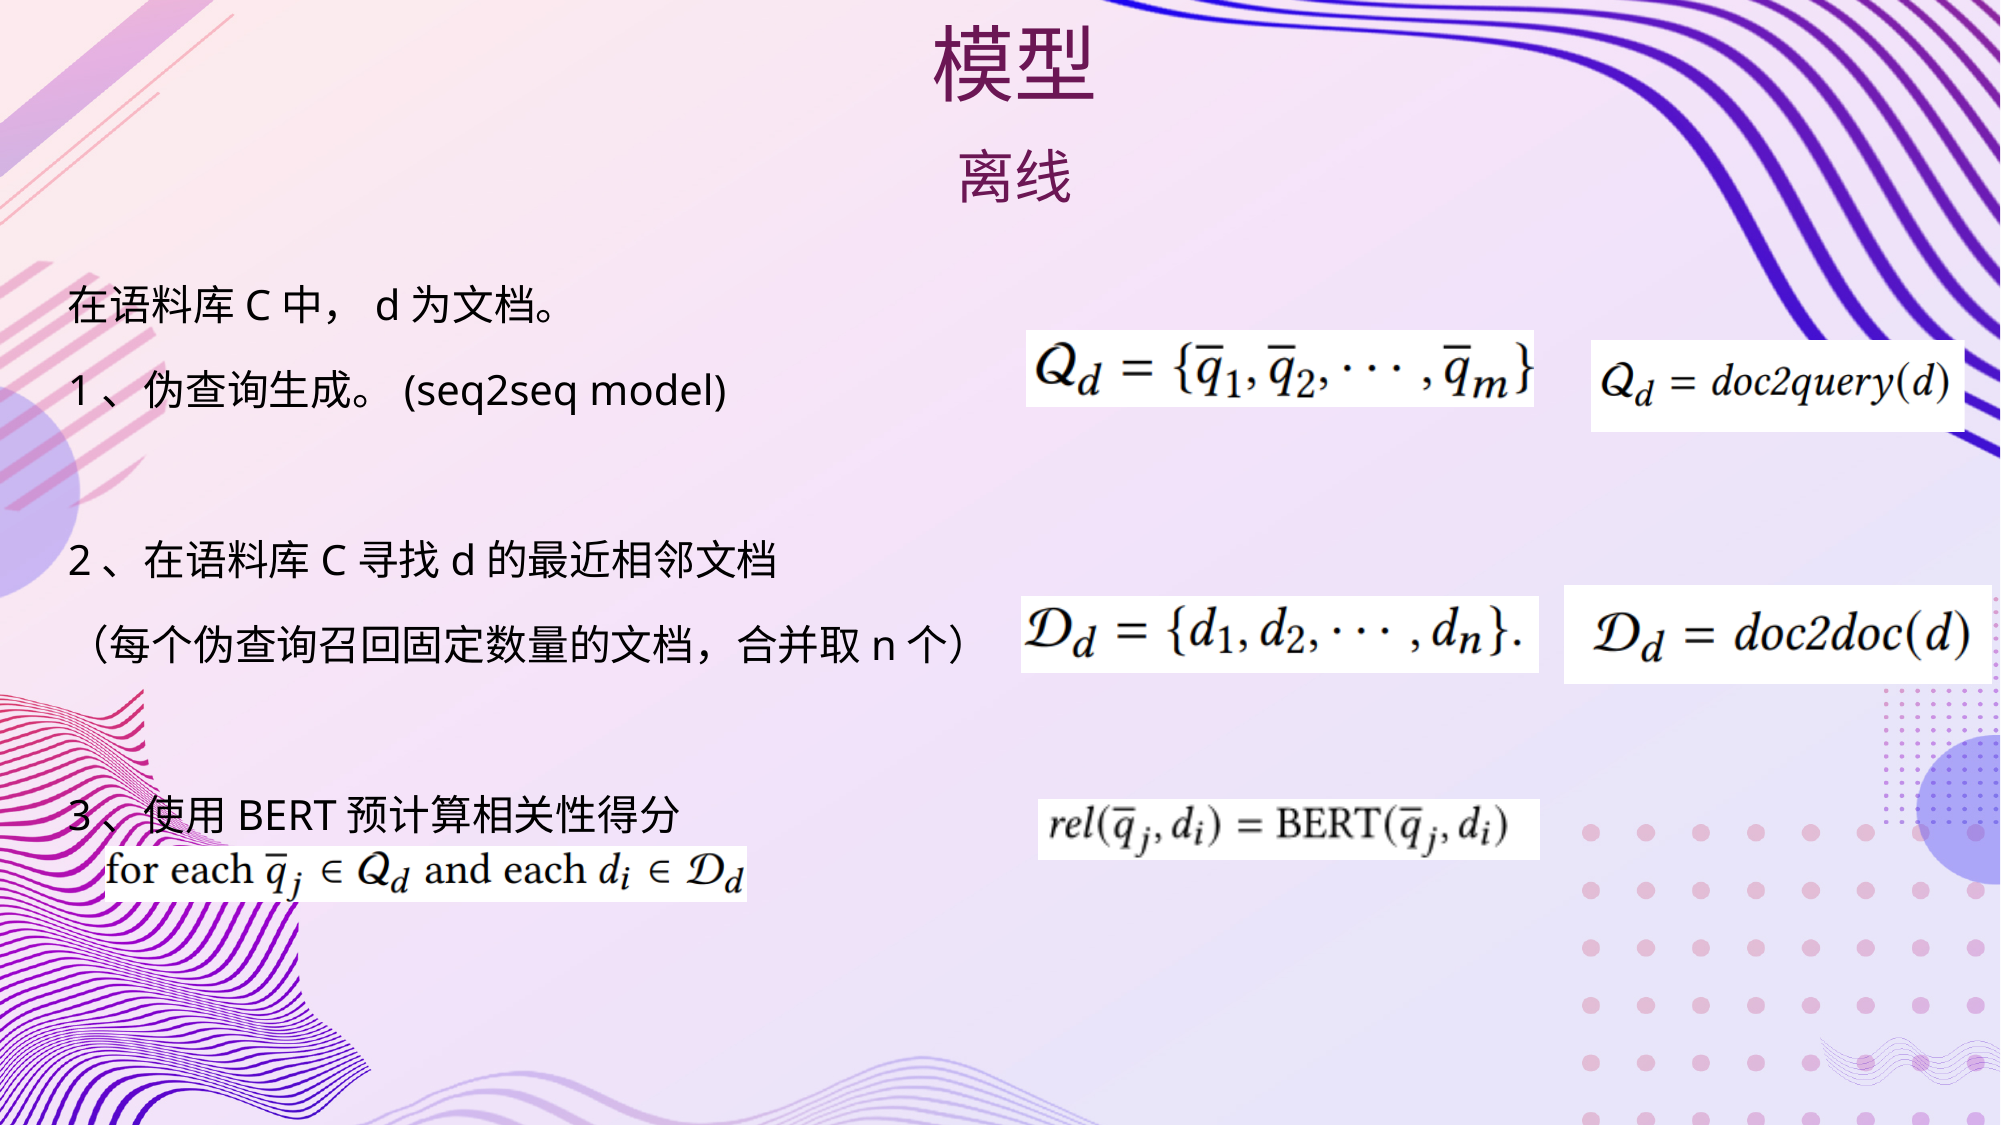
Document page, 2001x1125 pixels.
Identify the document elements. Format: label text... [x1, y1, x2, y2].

text_box 在语料库C中，d为文档。 1、伪查询生成。(seq2seq model) 2、在语料库C寻找d的最近相邻文档 （每个伪查询召回固定数量的文档，合并取n个） 3、使用BERT预计算相关性得分 [53, 236, 1014, 846]
text_box 模型 [363, 0, 1667, 121]
picture [0, 0, 2001, 1125]
text_box 离线 [468, 83, 1562, 218]
